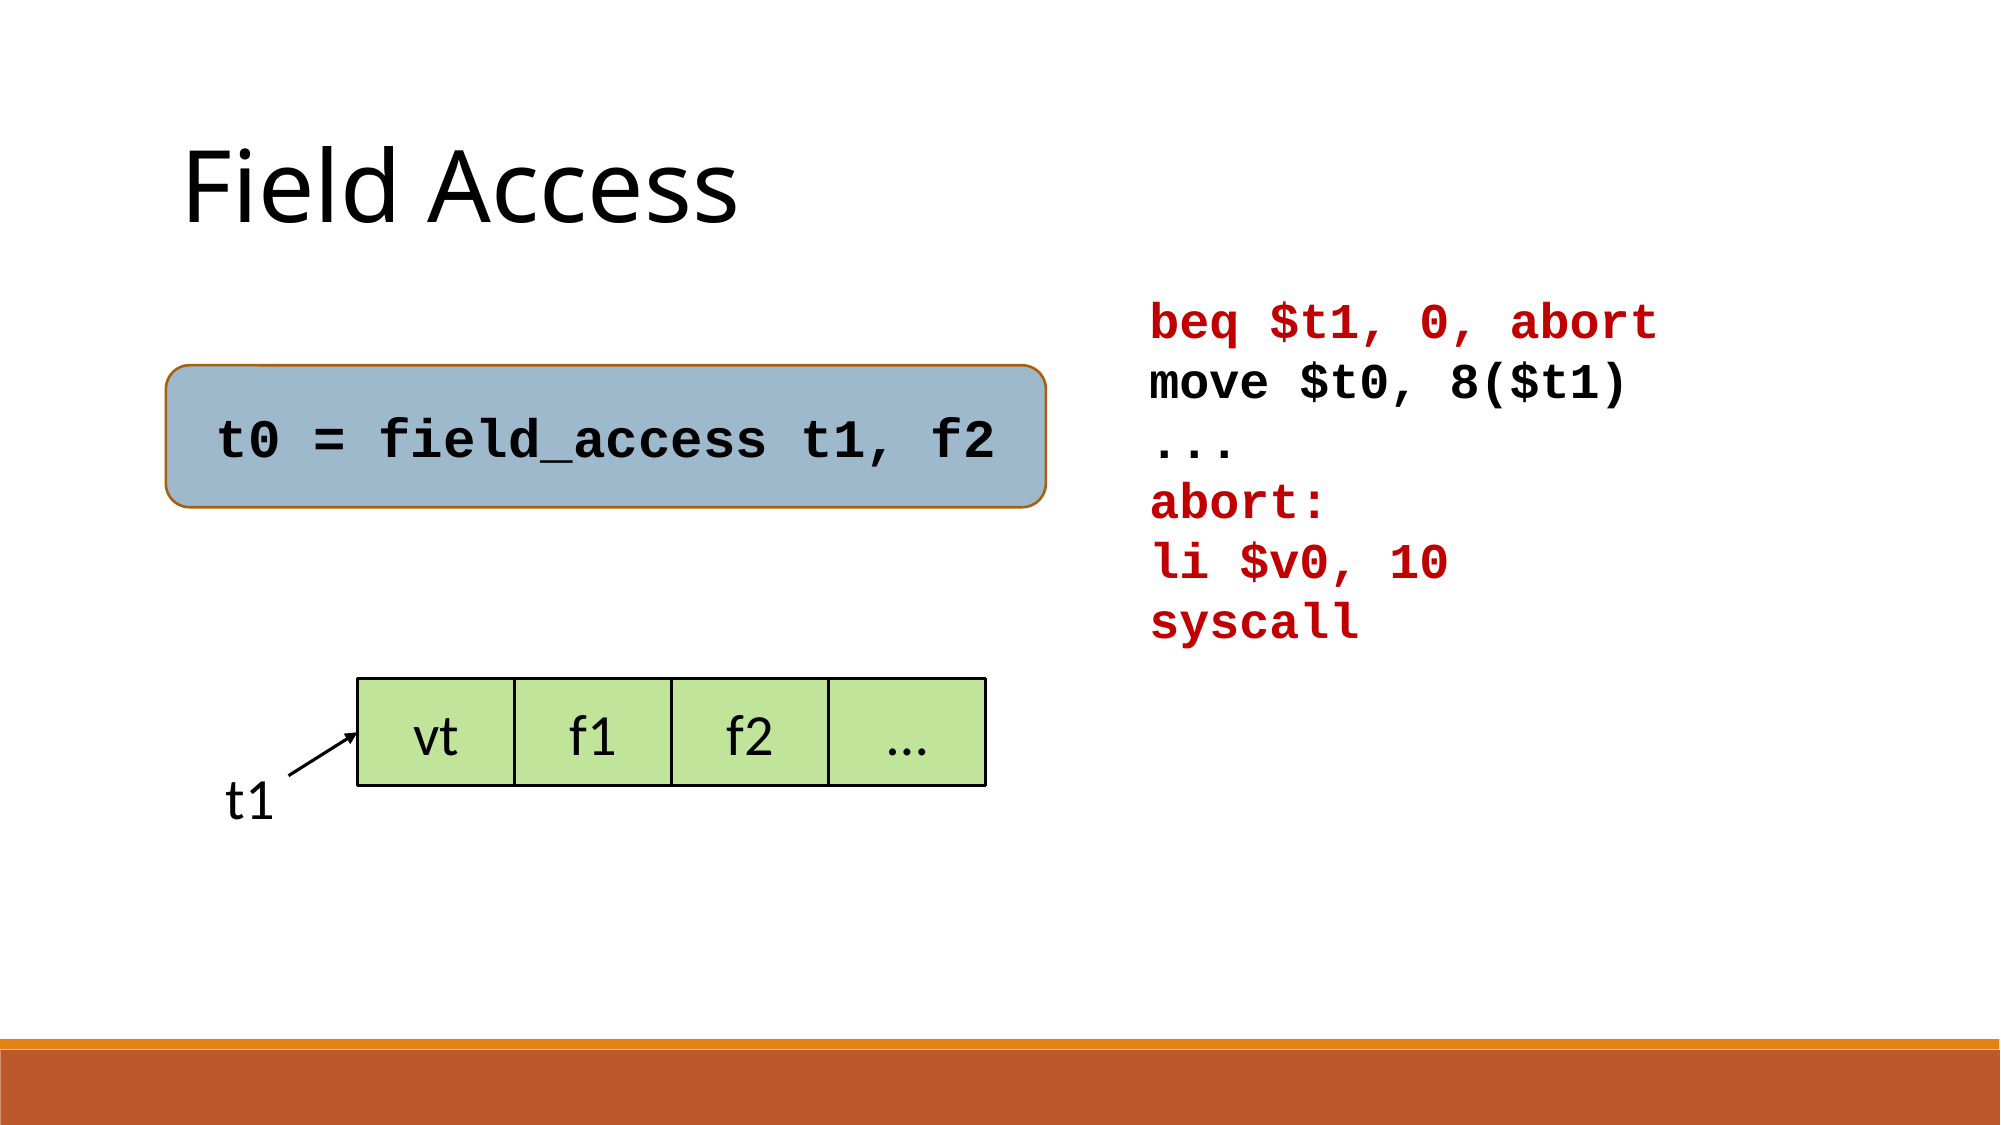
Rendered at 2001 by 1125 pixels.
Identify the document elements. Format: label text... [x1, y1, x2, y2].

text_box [287, 731, 358, 777]
text_box beq $t1, 0, abort move $t0, 8($t1) ... abort: li $v0, 10 syscall [1133, 200, 1805, 737]
text_box Field Access [165, 114, 1829, 250]
text_box t0 = field_access t1, f2 [164, 363, 1048, 509]
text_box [356, 678, 987, 787]
text_box t1 [210, 754, 298, 839]
